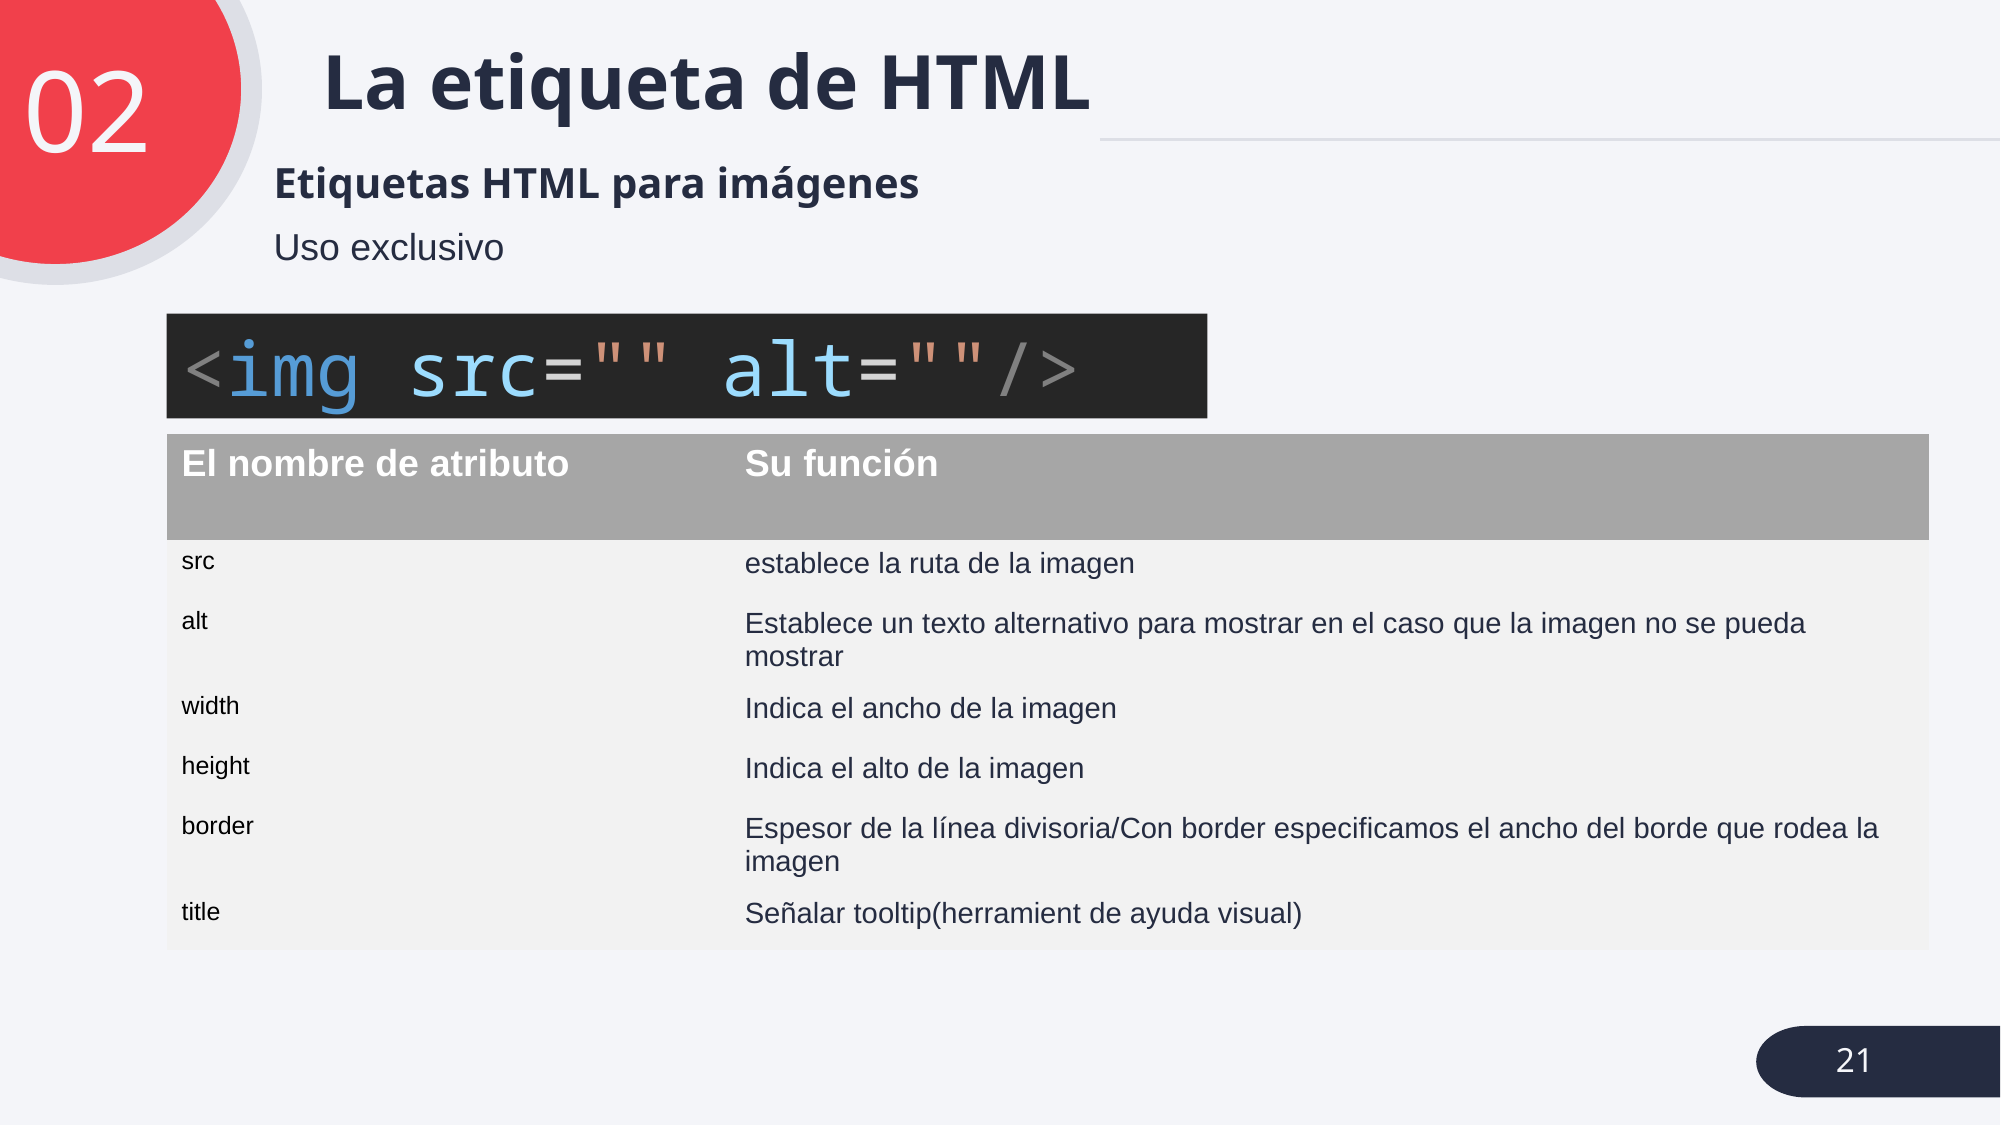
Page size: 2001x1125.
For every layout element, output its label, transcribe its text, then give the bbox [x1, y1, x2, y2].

table_cell Establece un texto alternativo para mostrar en el caso que la imagen no se pueda mostrar [730, 600, 1929, 685]
table_cell Espesor de la línea divisoria/Con border especificamos el ancho del borde que rodea la imagen [730, 805, 1929, 890]
table_cell Señalar tooltip(herramient de ayuda visual) [730, 890, 1929, 950]
list Etiquetas HTML para imágenes Uso exclusivo [258, 154, 1984, 869]
list 02 [0, 47, 167, 186]
table_cell alt [167, 600, 730, 685]
title La etiqueta de HTML [307, 34, 1342, 136]
table_cell title [167, 890, 730, 950]
table_header Su función [730, 434, 1929, 540]
table_header El nombre de atributo [167, 434, 730, 540]
text_box <img src="" alt=""/> [166, 313, 1208, 419]
table_cell width [167, 685, 730, 745]
table_cell Indica el alto de la imagen [730, 745, 1929, 805]
table_cell establece la ruta de la imagen [730, 540, 1929, 600]
table_cell src [167, 540, 730, 600]
table_cell height [167, 745, 730, 805]
table_cell border [167, 805, 730, 890]
table_cell Indica el ancho de la imagen [730, 685, 1929, 745]
slide_number 21 [1820, 1031, 1984, 1092]
